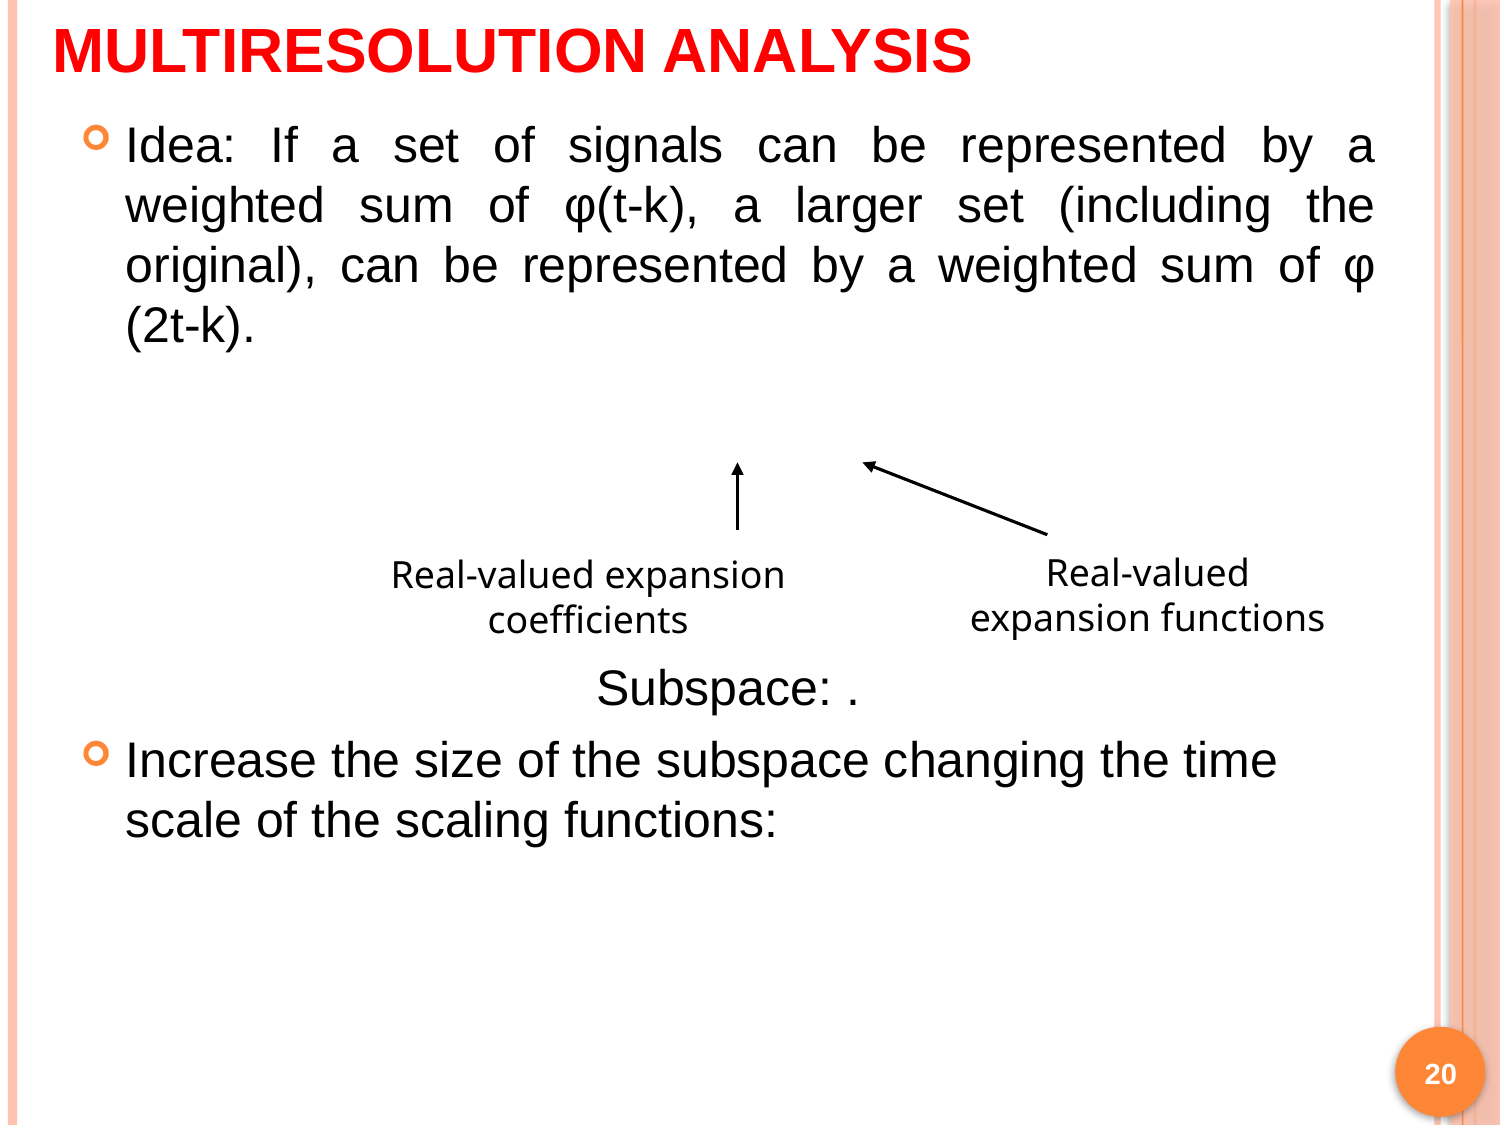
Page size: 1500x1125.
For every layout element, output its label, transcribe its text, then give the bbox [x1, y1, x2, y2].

text_box [862, 461, 1048, 535]
text_box [731, 462, 744, 531]
title MULTIRESOLUTION ANALYSIS [37, 12, 1425, 93]
text_box Real-valued expansion coefficients [334, 543, 843, 648]
text_box Real-valued expansion functions [950, 541, 1346, 646]
slide_number 20 [1390, 1029, 1491, 1116]
